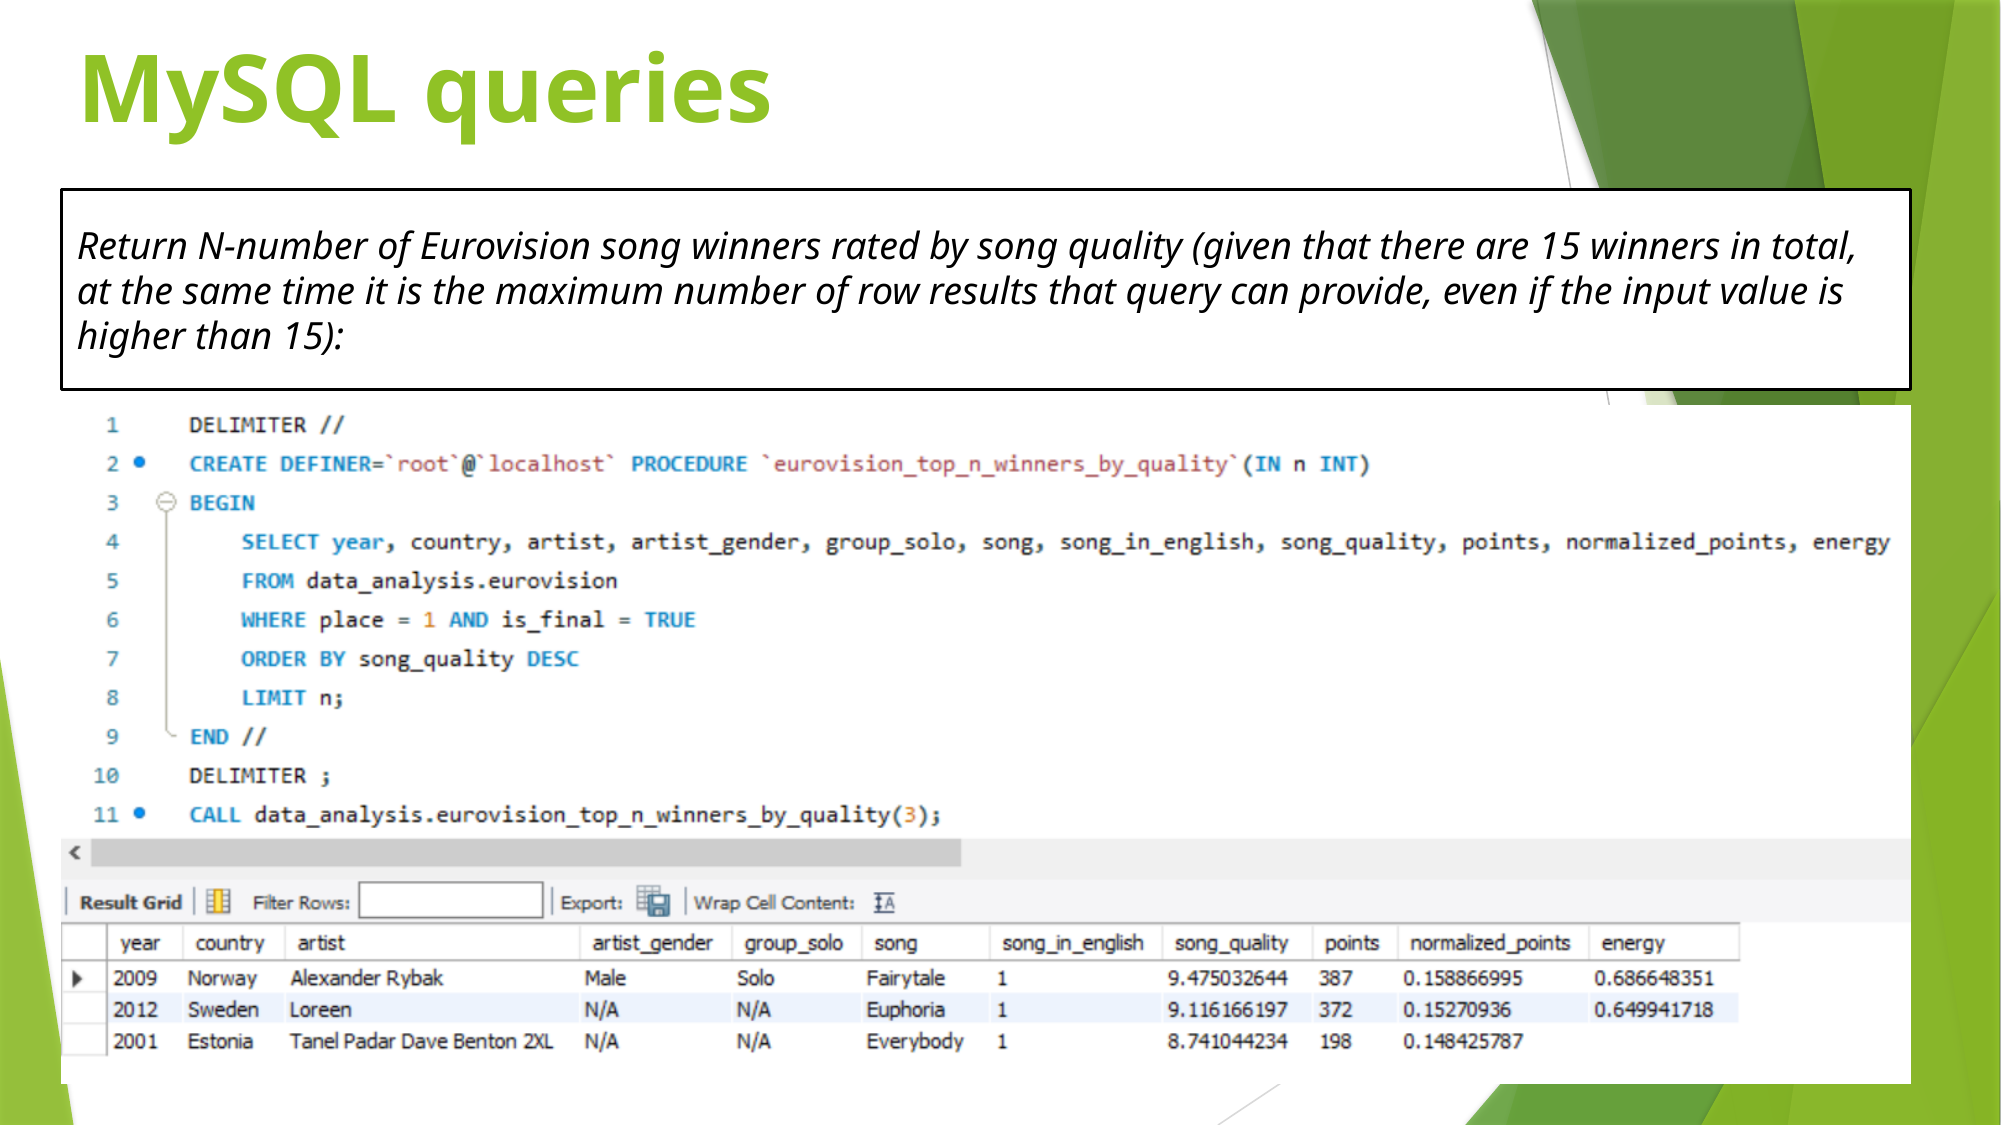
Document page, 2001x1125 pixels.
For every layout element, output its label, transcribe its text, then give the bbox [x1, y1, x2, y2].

picture [61, 405, 1911, 1085]
text_box MySQL queries [61, 20, 790, 150]
text_box Return N-number of Eurovision song winners rated by song quality (given that there are 15 winners in total, at the same time it is the maximum number of row results that query can provide, even if the input value is higher than 15): [60, 188, 1912, 391]
